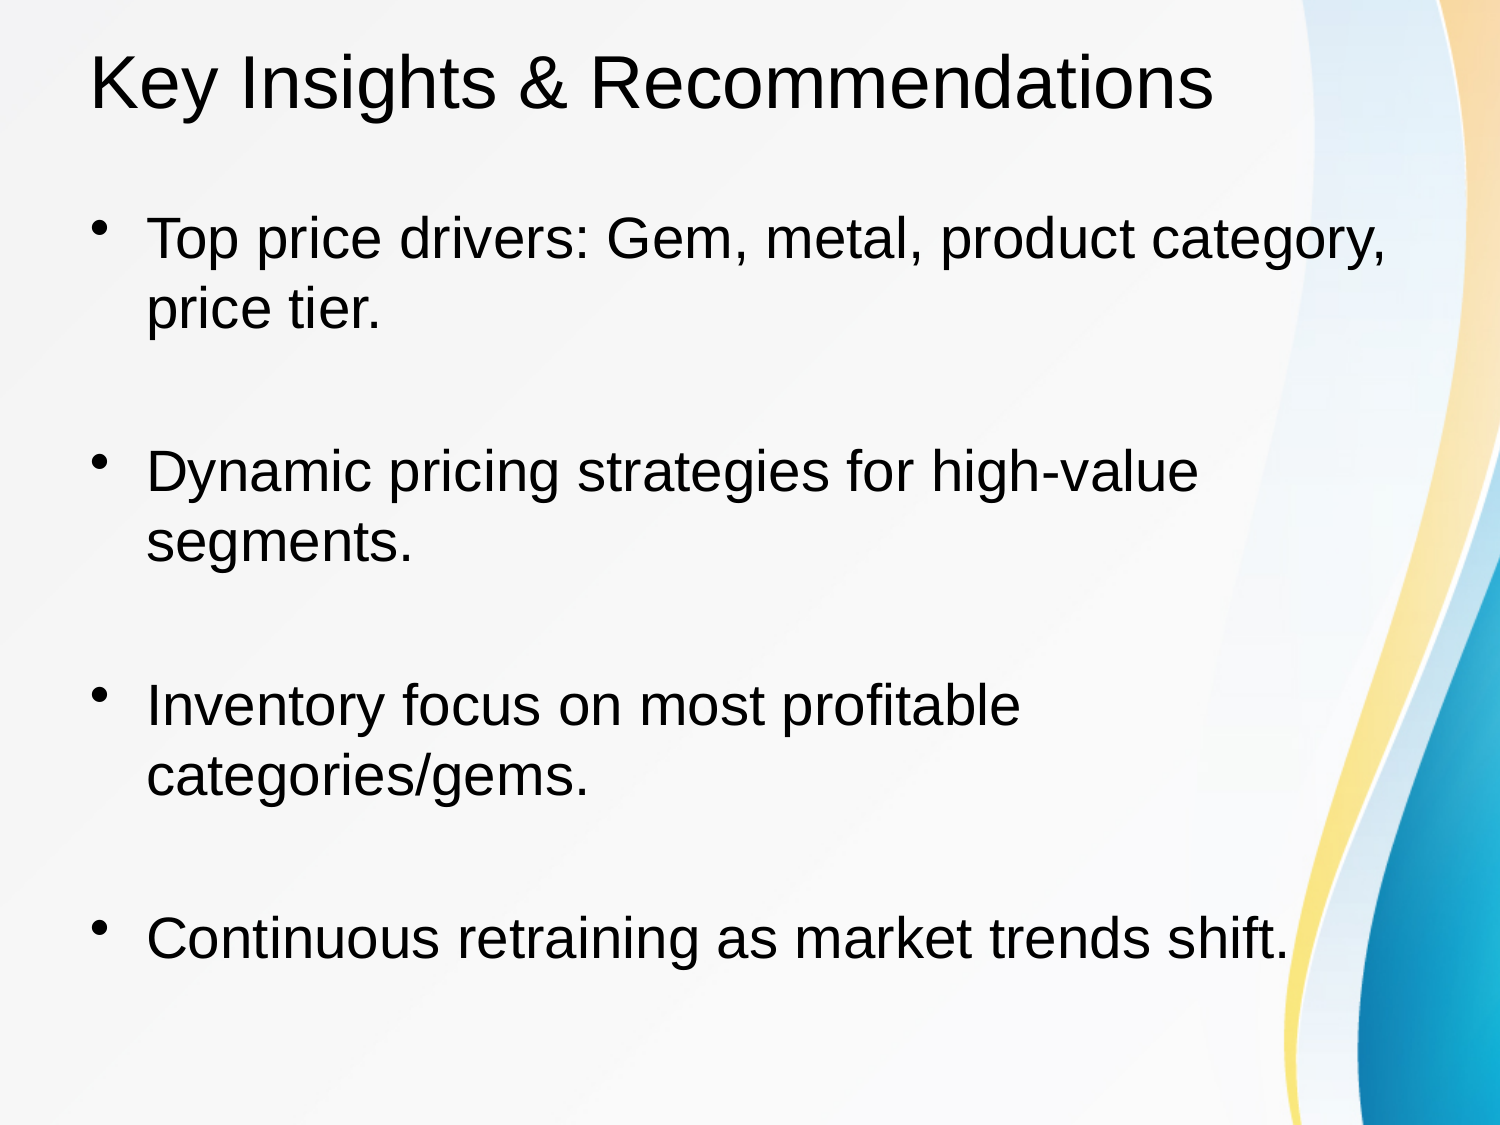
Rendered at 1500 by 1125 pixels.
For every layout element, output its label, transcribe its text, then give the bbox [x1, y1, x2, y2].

list Top price drivers: Gem, metal, product category, price tier. Dynamic pricing strategies for high-value segments. Inventory focus on most profitable categories/gems. Continuous retraining as market trends shift. [74, 192, 1426, 1006]
title Key Insights & Recommendations [74, 30, 1426, 127]
picture [0, 0, 1500, 1125]
